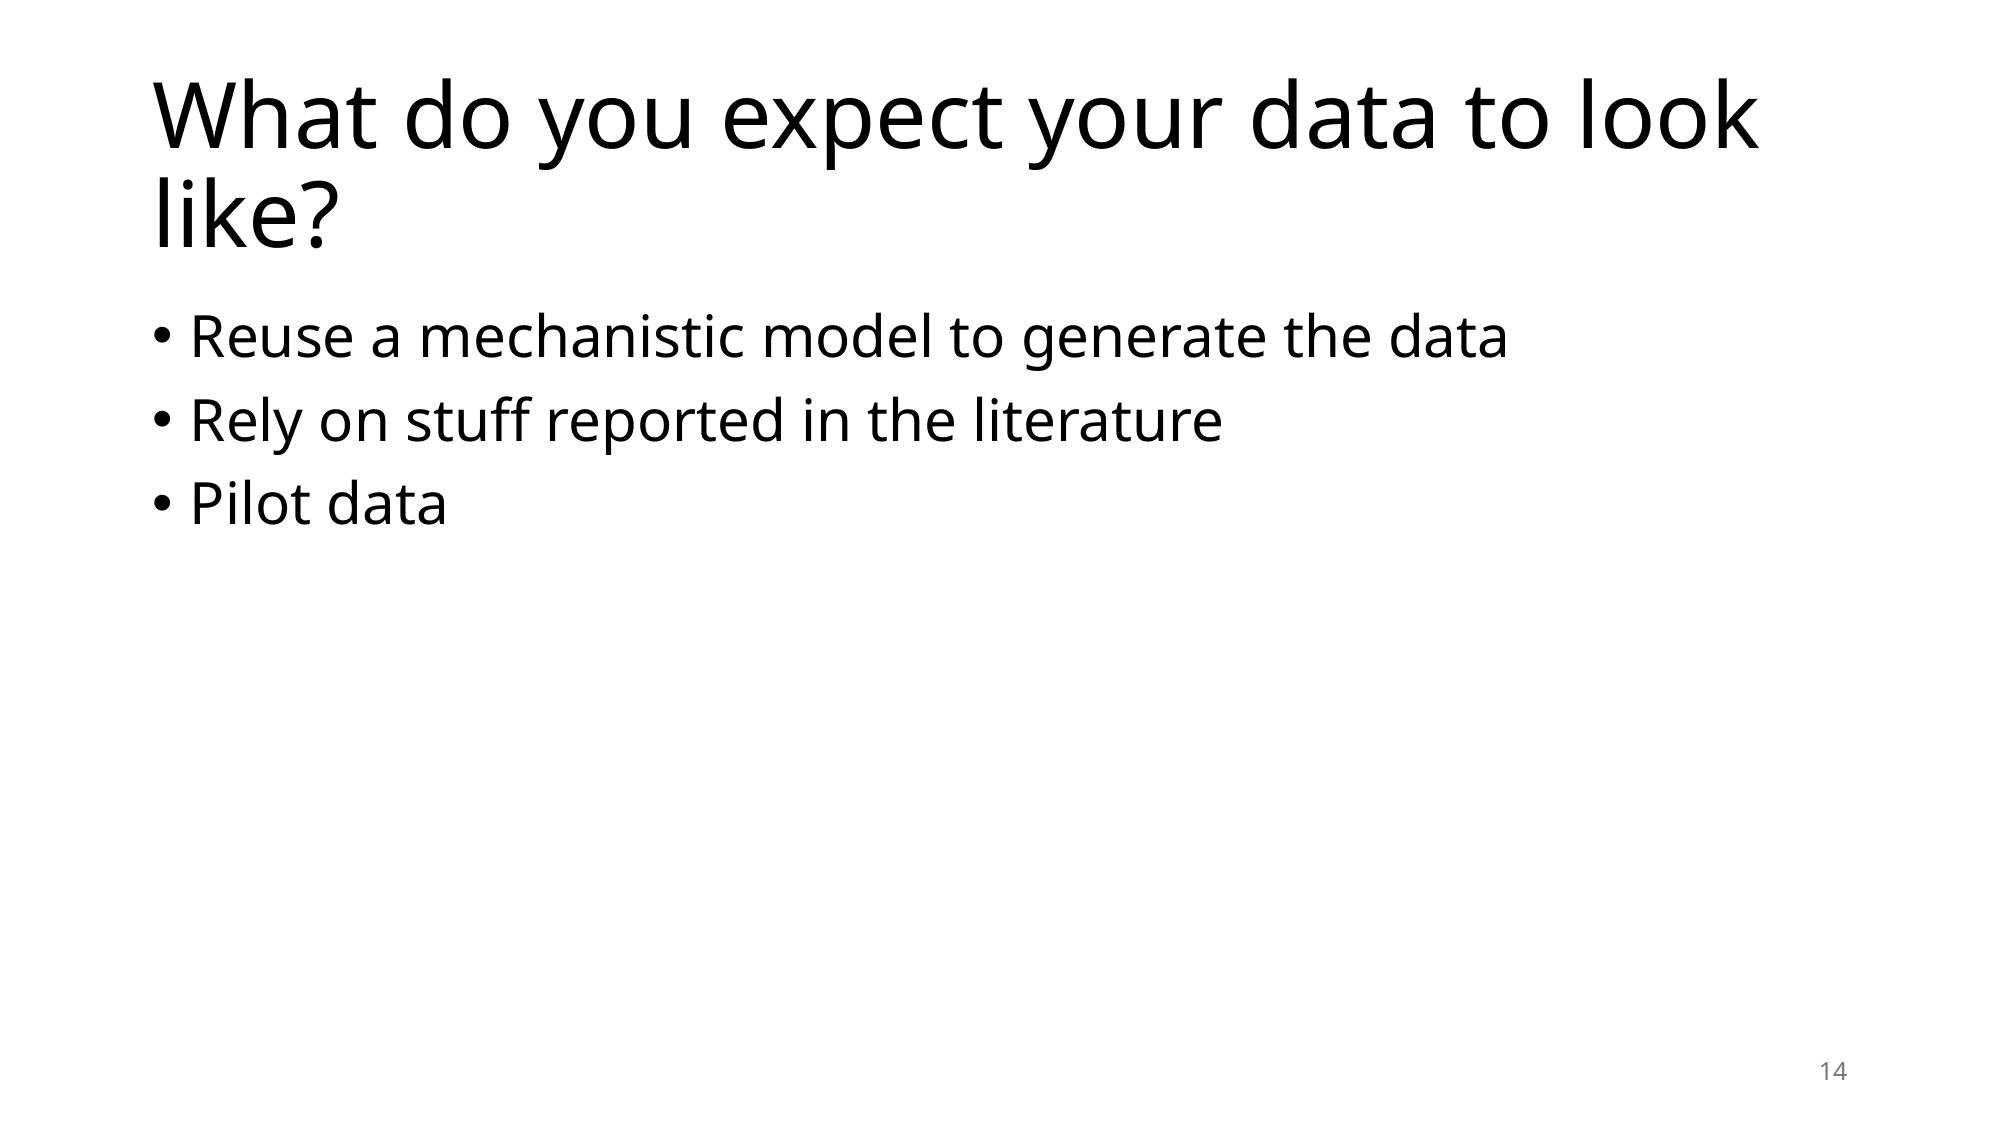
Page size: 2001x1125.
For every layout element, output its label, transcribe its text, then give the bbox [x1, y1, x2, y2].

list Reuse a mechanistic model to generate the data Rely on stuff reported in the literature Pilot data [137, 299, 1863, 1014]
slide_number 14 [1412, 1042, 1863, 1103]
title What do you expect your data to look like? [137, 59, 1863, 278]
